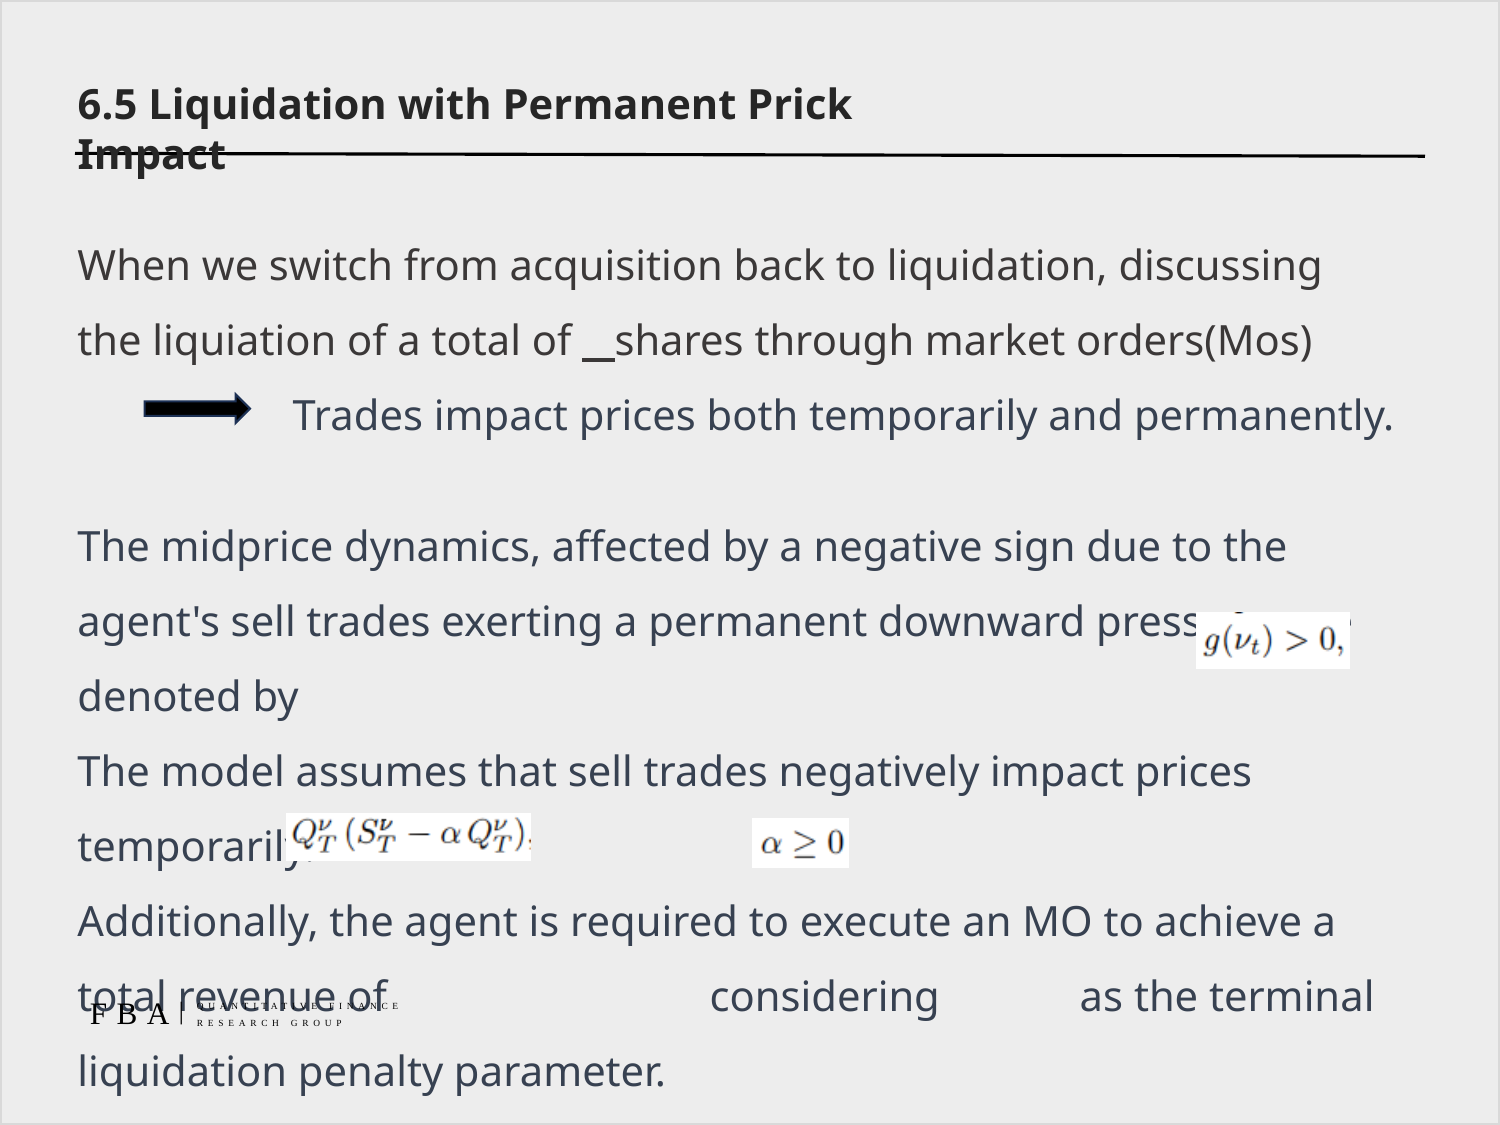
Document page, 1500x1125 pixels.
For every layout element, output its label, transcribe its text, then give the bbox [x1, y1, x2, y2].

picture [1196, 612, 1350, 669]
picture [752, 818, 849, 868]
picture [286, 813, 531, 861]
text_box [74, 985, 428, 1039]
text_box [0, 0, 1500, 1125]
text_box [143, 391, 252, 426]
text_box 6.5 Liquidation with Permanent Prick Impact [62, 70, 896, 186]
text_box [74, 153, 1425, 157]
